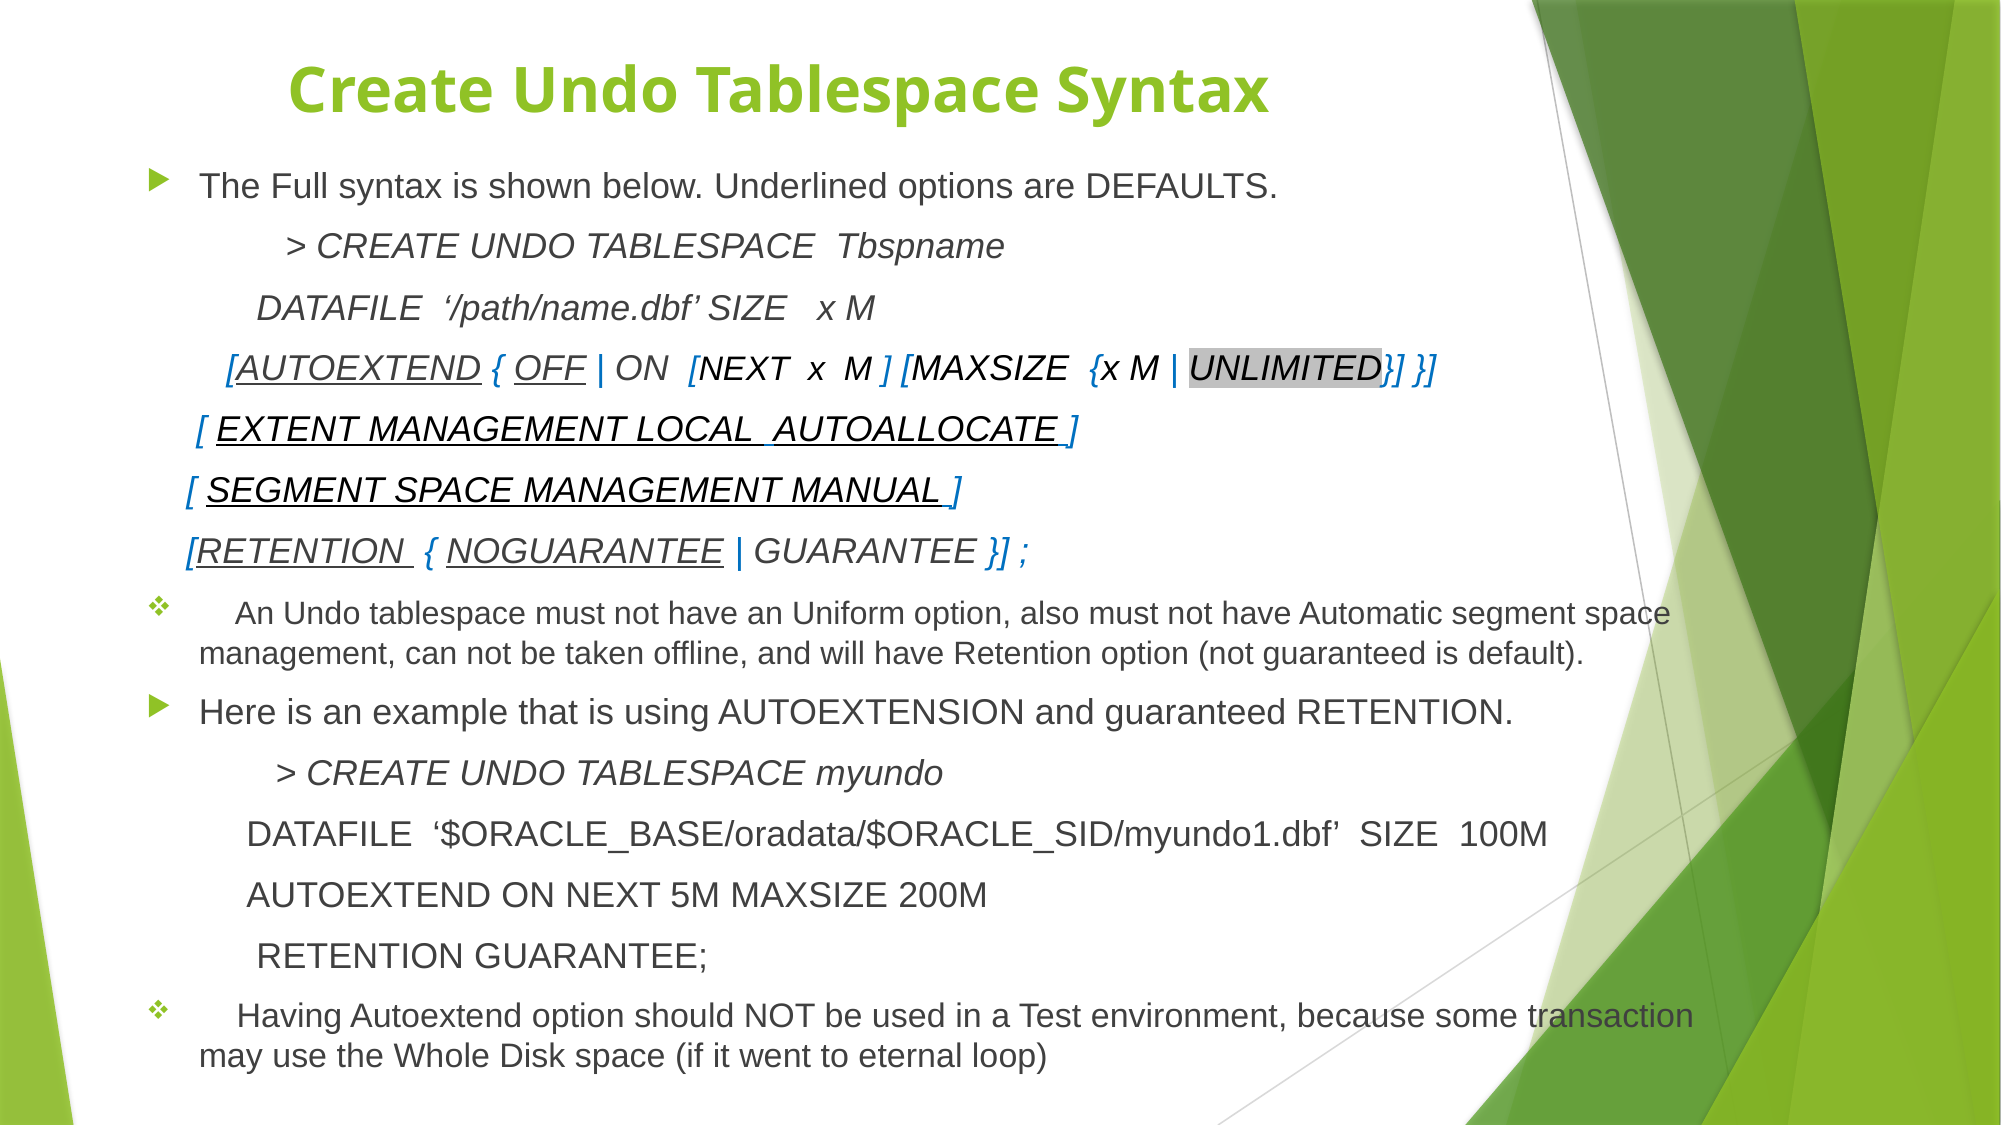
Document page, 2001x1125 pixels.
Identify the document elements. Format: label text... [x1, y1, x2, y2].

list The Full syntax is shown below. Underlined options are DEFAULTS. > CREATE UNDO TABLESPACE Tbspname DATAFILE ‘/path/name.dbf’ SIZE x M [AUTOEXTEND { OFF | ON [NEXT x M ] [MAXSIZE {x M | UNLIMITED}] }] [ EXTENT MANAGEMENT LOCAL AUTOALLOCATE ] [ SEGMENT SPACE MANAGEMENT MANUAL ] [RETENTION { NOGUARANTEE | GUARANTEE }] ; An Undo tablespace must not have an Uniform option, also must not have Automatic segment space management, can not be taken offline, and will have Retention option (not guaranteed is default). Here is an example that is using AUTOEXTENSION and guaranteed RETENTION. > CREATE UNDO TABLESPACE myundo DATAFILE ‘$ORACLE_BASE/oradata/$ORACLE_SID/myundo1.dbf’ SIZE 100M AUTOEXTEND ON NEXT 5M MAXSIZE 200M RETENTION GUARANTEE; Having Autoextend option should NOT be used in a Test environment, because some transaction may use the Whole Disk space (if it went to eternal loop) [131, 154, 1749, 1084]
title Create Undo Tablespace Syntax [206, 41, 1797, 133]
